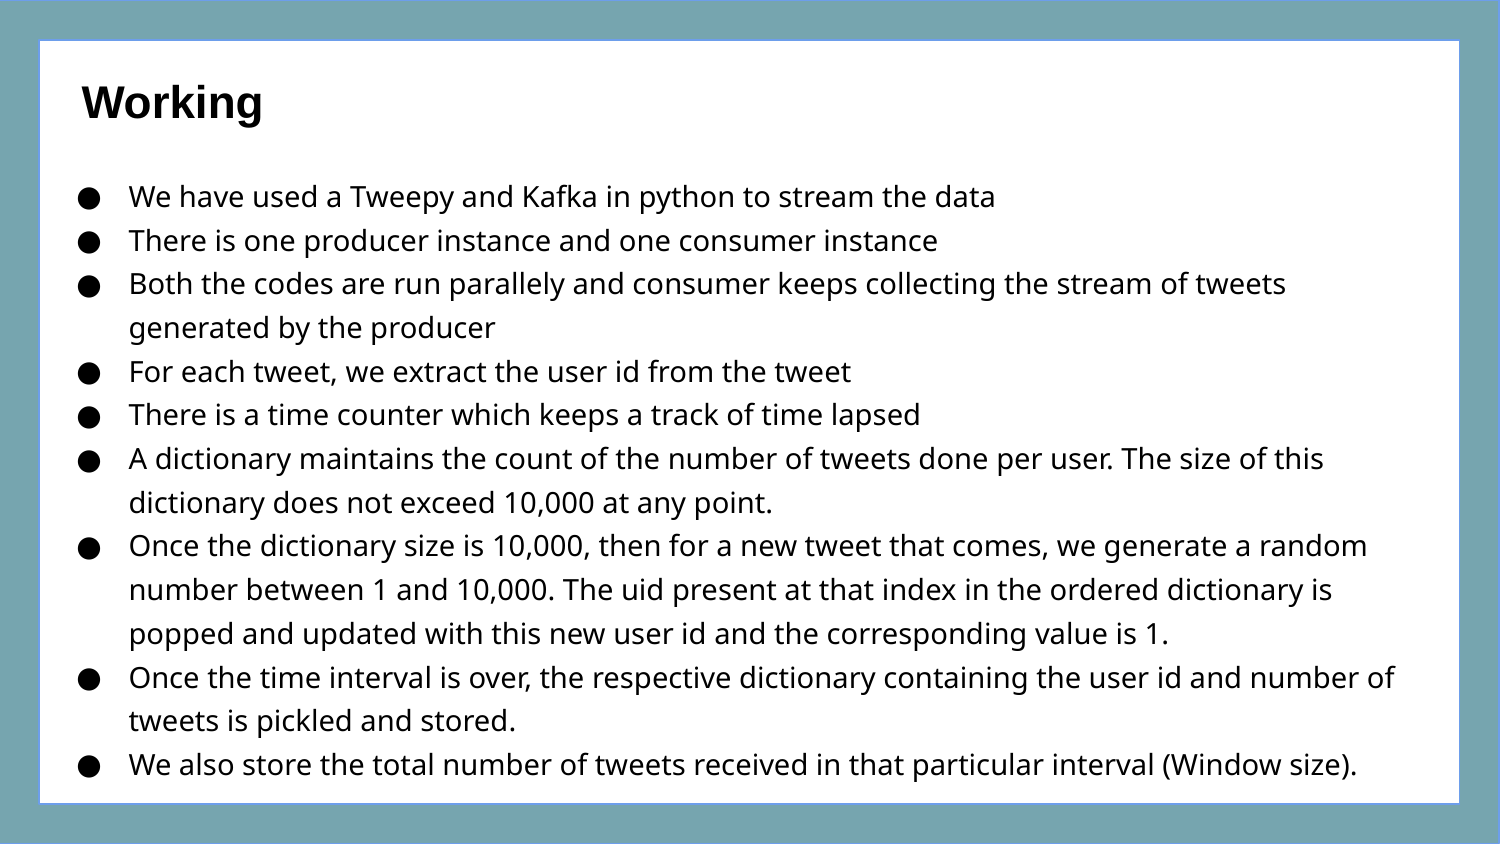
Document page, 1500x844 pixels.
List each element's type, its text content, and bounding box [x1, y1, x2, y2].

title Working [66, 57, 1434, 152]
list We have used a Tweepy and Kafka in python to stream the data There is one producer instance and one consumer instance Both the codes are run parallely and consumer keeps collecting the stream of tweets generated by the producer For each tweet, we extract the user id from the tweet There is a time counter which keeps a track of time lapsed A dictionary maintains the count of the number of tweets done per user. The size of this dictionary does not exceed 10,000 at any point. Once the dictionary size is 10,000, then for a new tweet that comes, we generate a random number between 1 and 10,000. The uid present at that index in the ordered dictionary is popped and updated with this new user id and the corresponding value is 1. Once the time interval is over, the respective dictionary containing the user id and number of tweets is pickled and stored. We also store the total number of tweets received in that particular interval (Window size). [40, 154, 1437, 769]
text_box [0, 0, 1500, 844]
